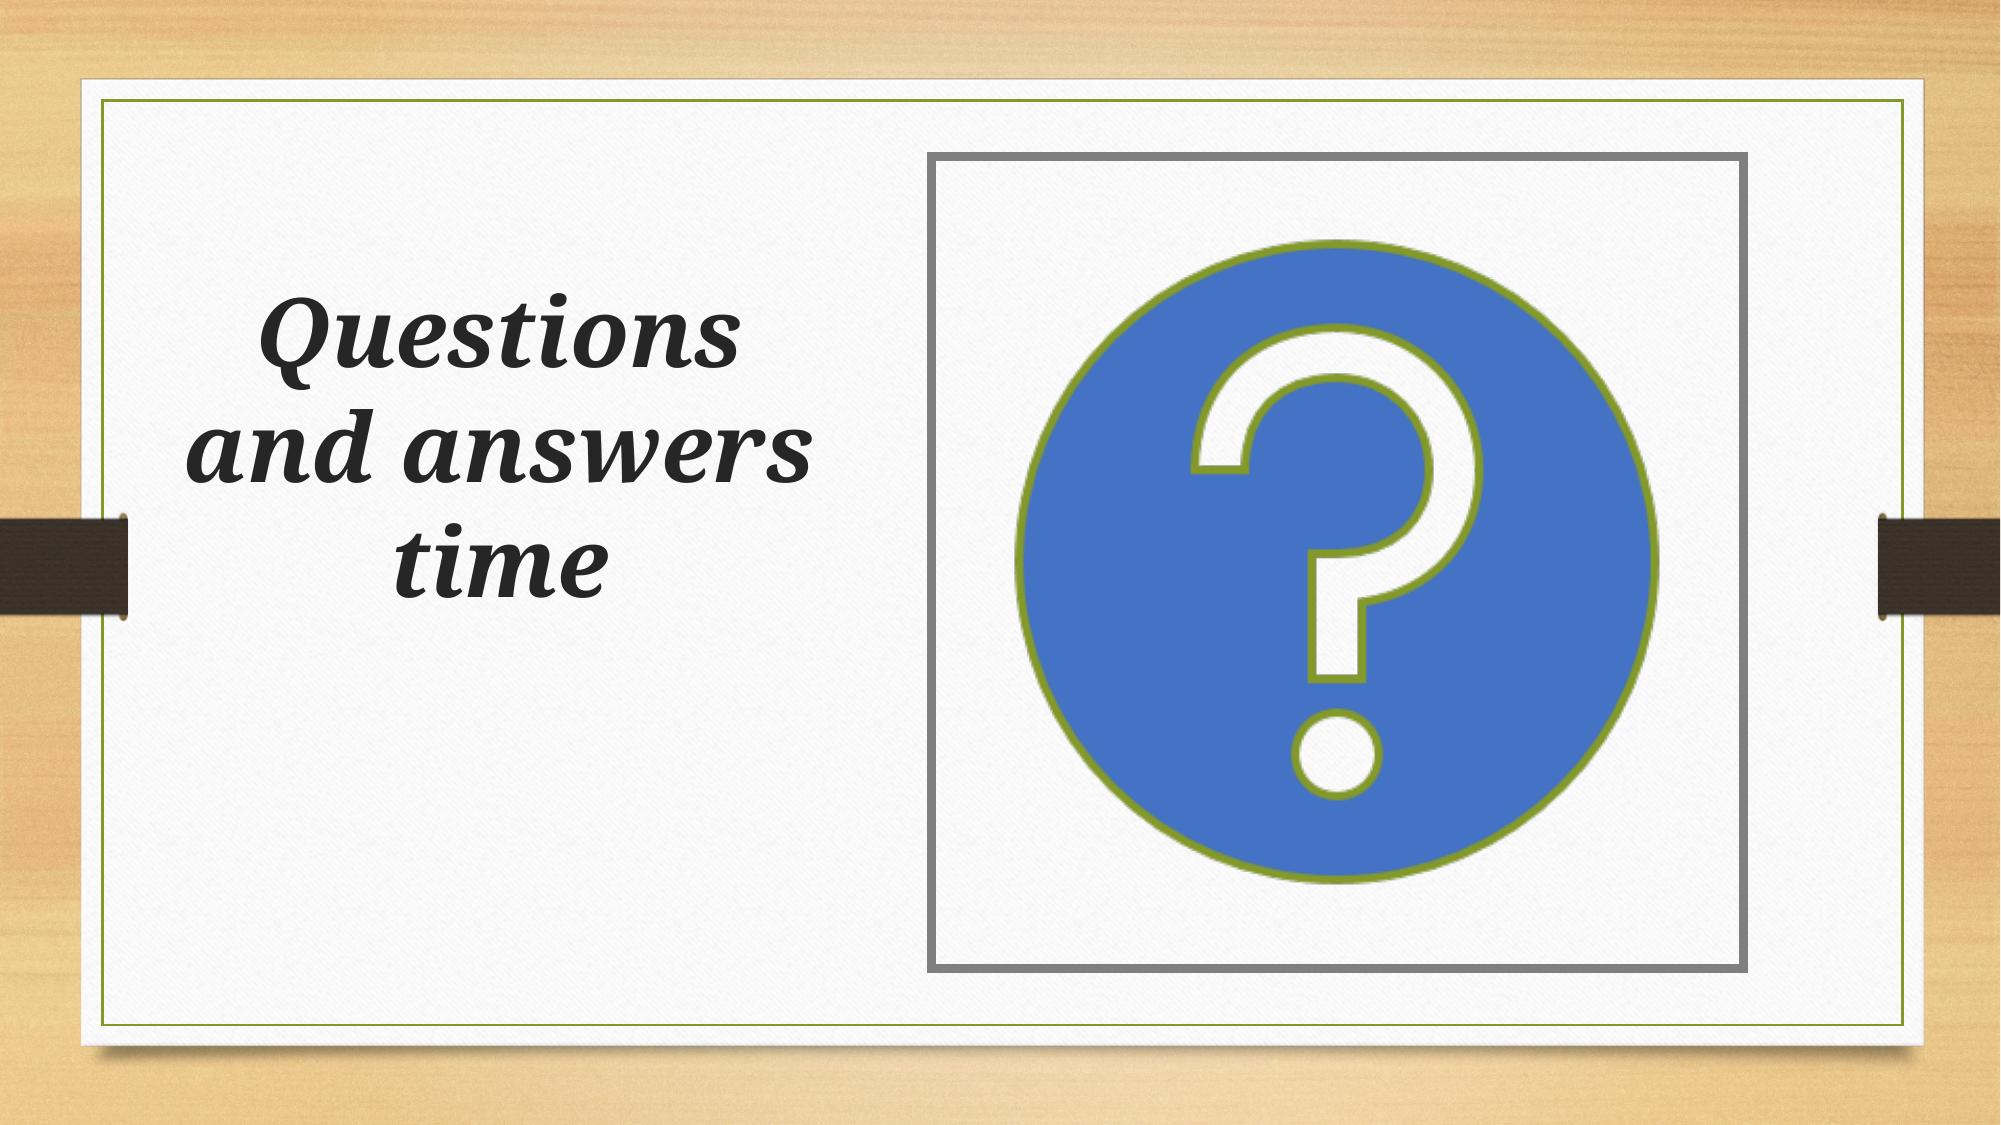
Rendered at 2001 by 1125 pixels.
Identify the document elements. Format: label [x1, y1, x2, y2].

text_box [0, 0, 2000, 1125]
picture [935, 160, 1740, 965]
